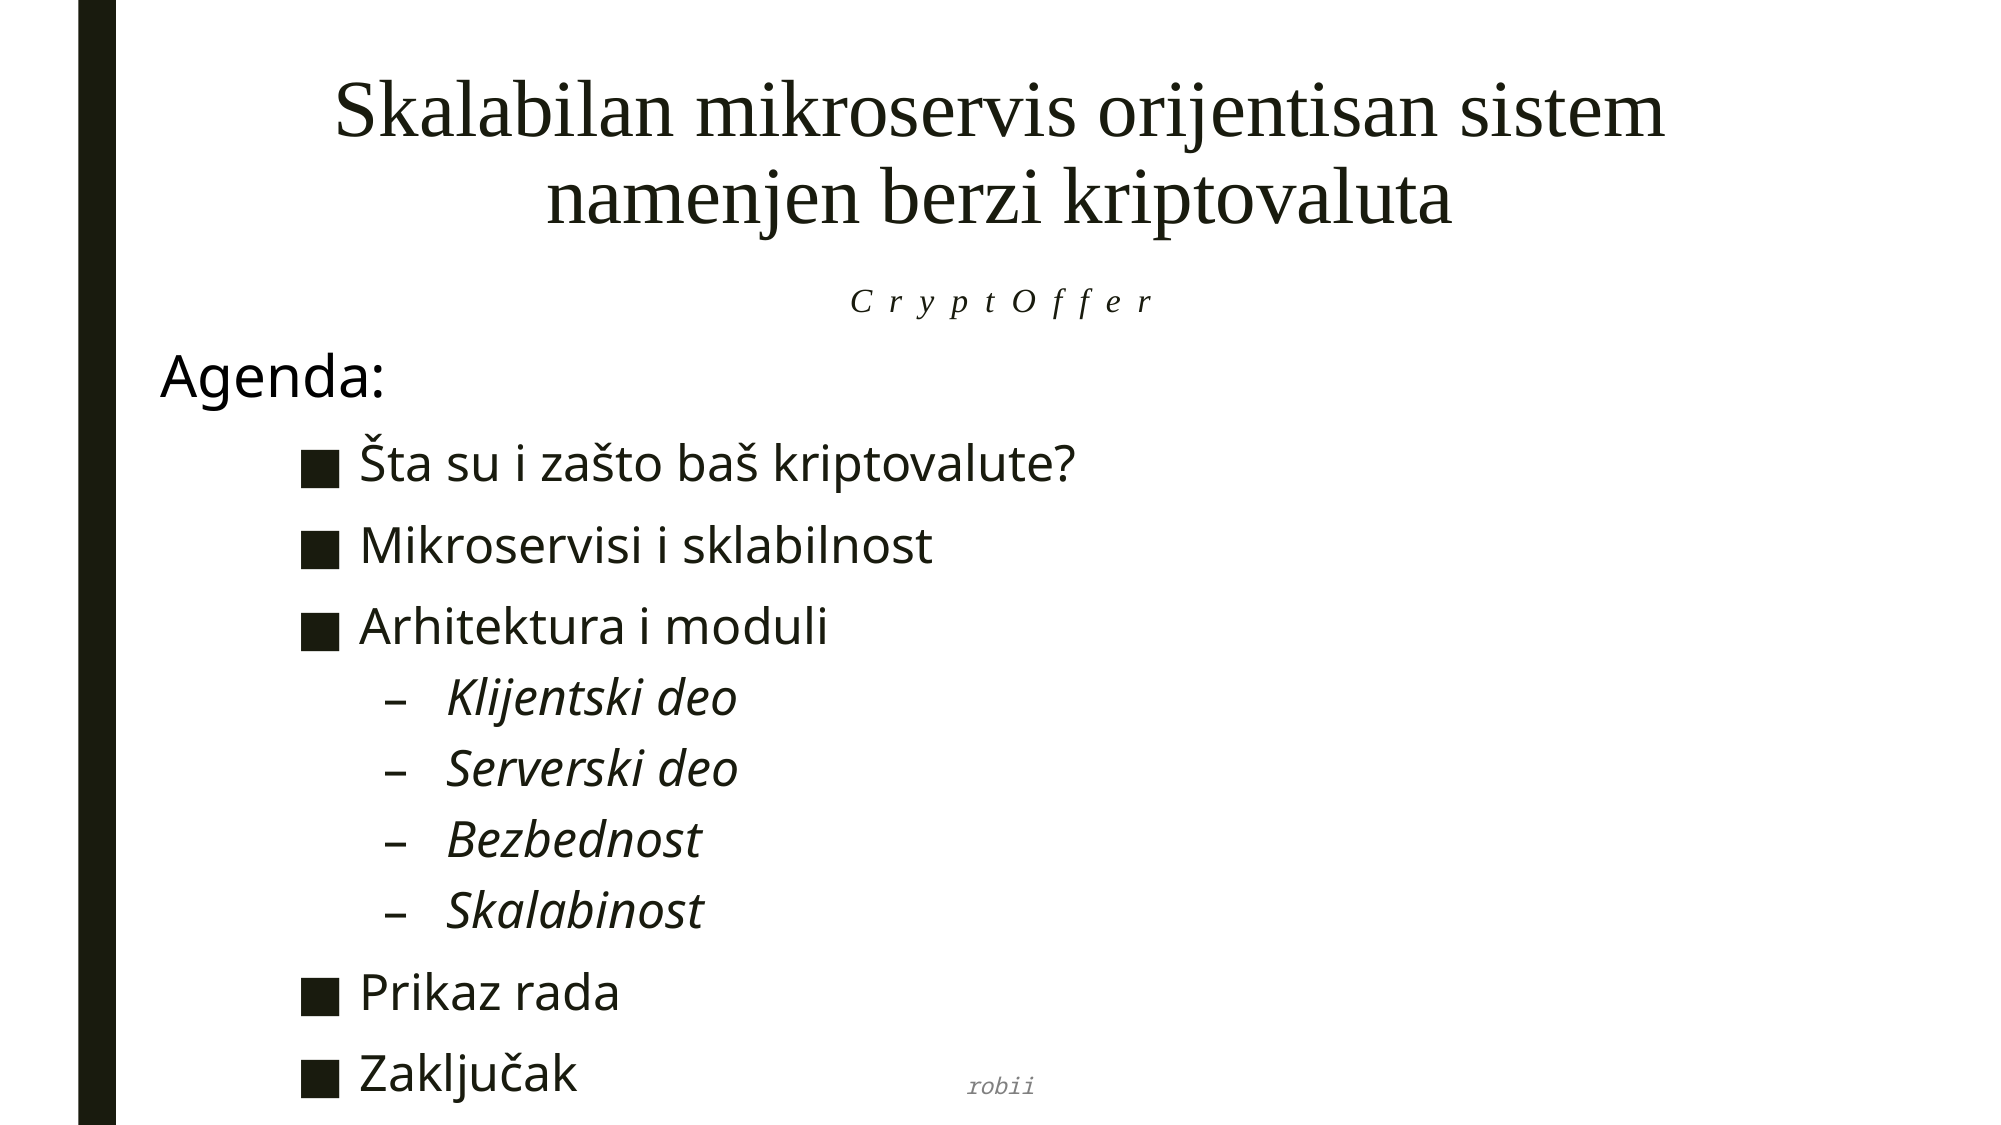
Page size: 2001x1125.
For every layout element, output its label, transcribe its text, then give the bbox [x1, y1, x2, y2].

text_box Skalabilan mikroservis orijentisan sistem namenjen berzi kriptovaluta C r y p t O f f e r [314, 60, 1687, 375]
text_box Agenda: [145, 332, 712, 417]
footer robii [484, 1052, 1516, 1119]
list Šta su i zašto baš kriptovalute? Mikroservisi i sklabilnost Arhitektura i moduli Klijentski deo Serverski deo Bezbednost Skalabinost Prikaz rada Zaključak [281, 429, 1857, 1119]
